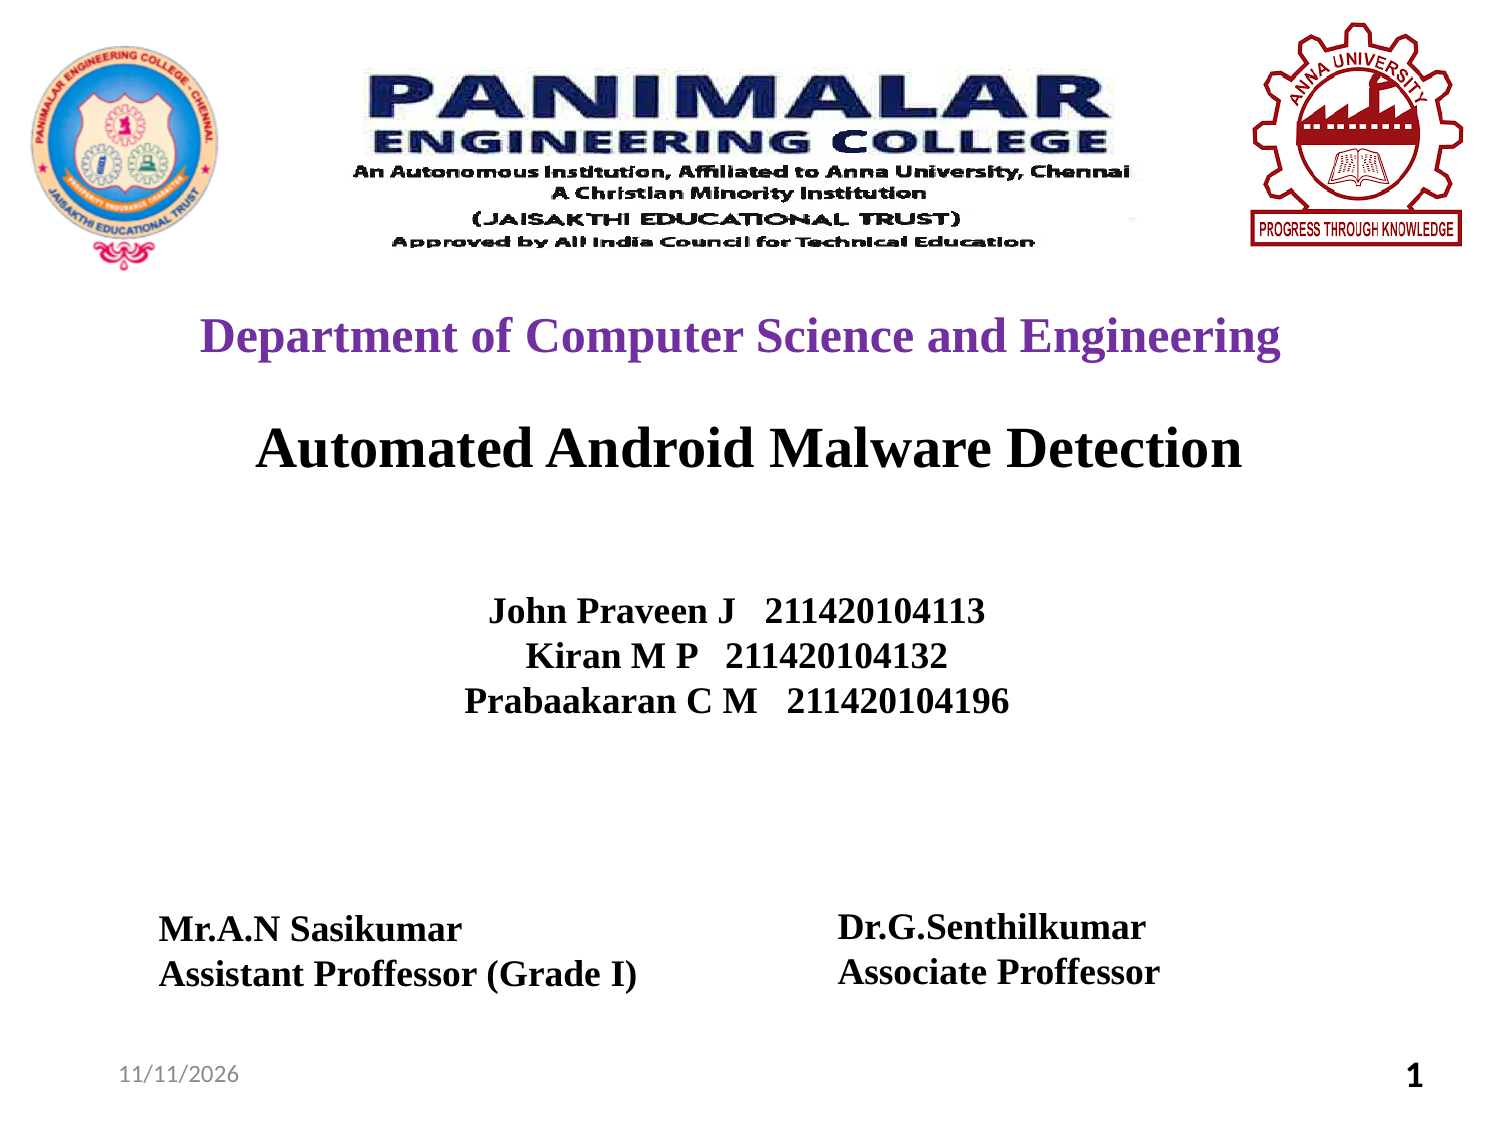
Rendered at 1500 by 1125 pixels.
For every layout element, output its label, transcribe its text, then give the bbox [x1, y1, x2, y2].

text_box John Praveen J 211420104113 Kiran M P 211420104132 Prabaakaran C M 211420104196 [341, 578, 1133, 729]
picture [5, 36, 1236, 276]
text_box Mr.A.N Sasikumar Assistant Proffessor (Grade I) [143, 896, 790, 1001]
text_box Department of Computer Science and Engineering [185, 295, 1337, 371]
text_box Dr.G.Senthilkumar Associate Proffessor [822, 894, 1404, 1045]
text_box Automated Android Malware Detection [241, 401, 1314, 487]
picture [1249, 20, 1464, 249]
slide_number 1 [1059, 1042, 1439, 1103]
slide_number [103, 1042, 441, 1103]
